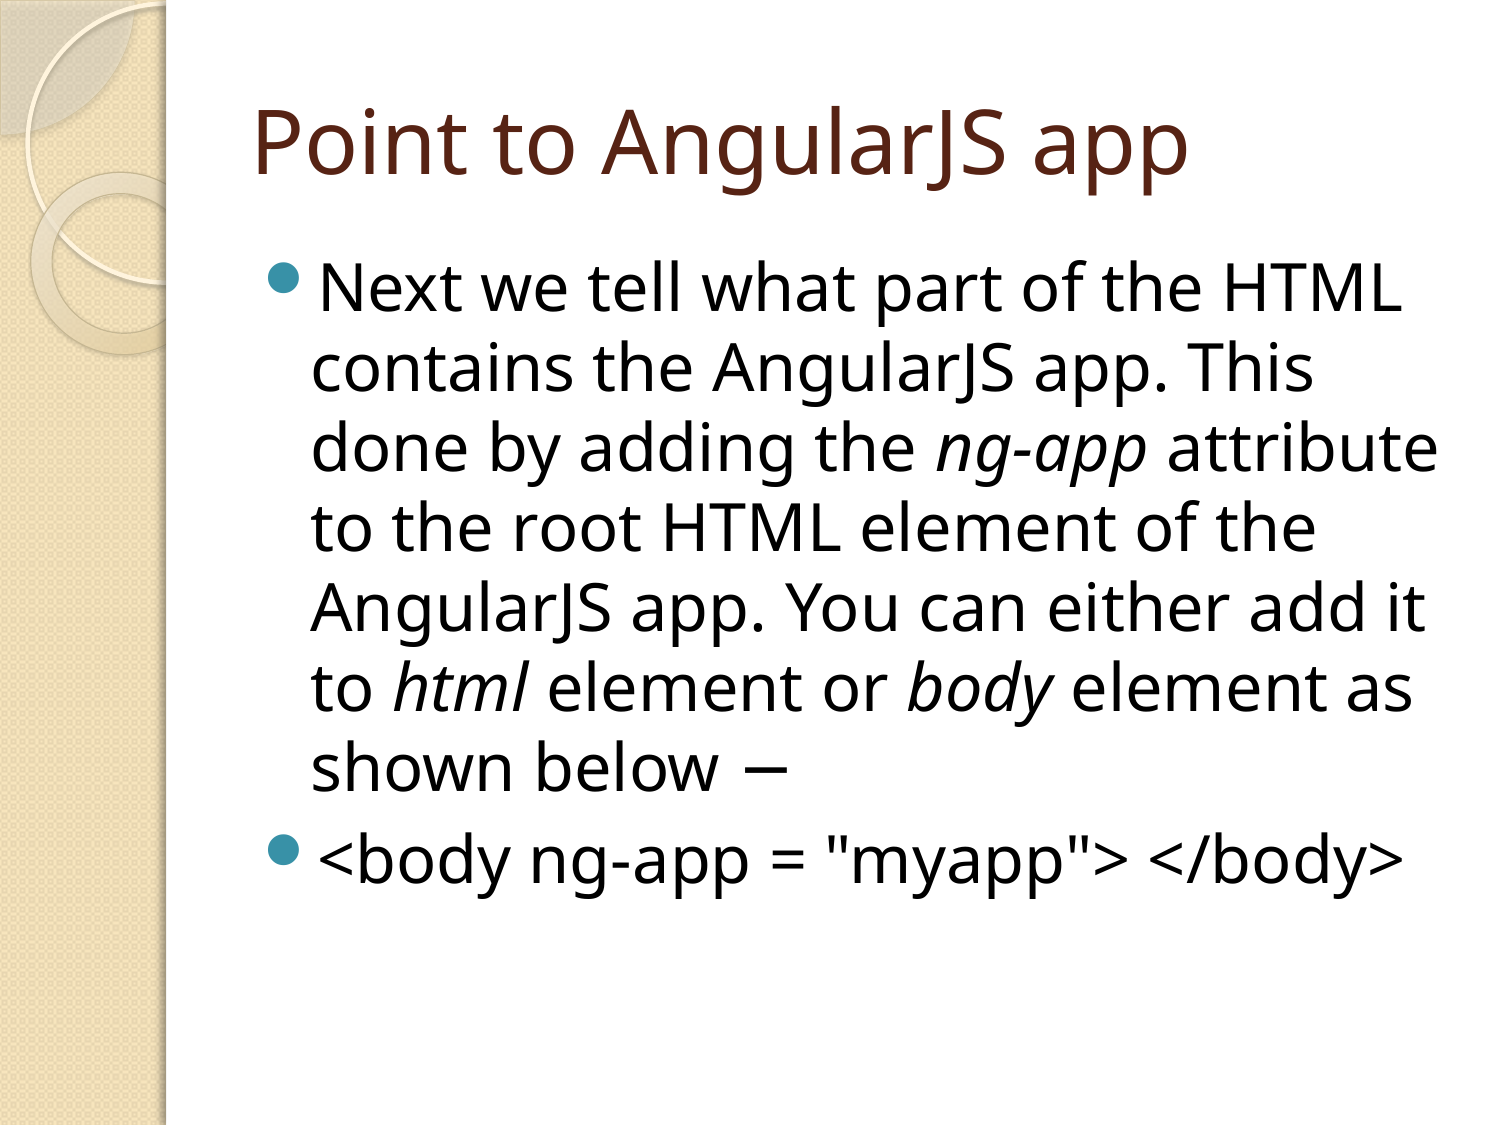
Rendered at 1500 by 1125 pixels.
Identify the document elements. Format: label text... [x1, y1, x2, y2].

title Point to AngularJS app [235, 45, 1466, 233]
list Next we tell what part of the HTML contains the AngularJS app. This done by adding the ng-app attribute to the root HTML element of the AngularJS app. You can either add it to html element or body element as shown below − <body ng-app = "myapp"> </body> [235, 237, 1466, 1025]
